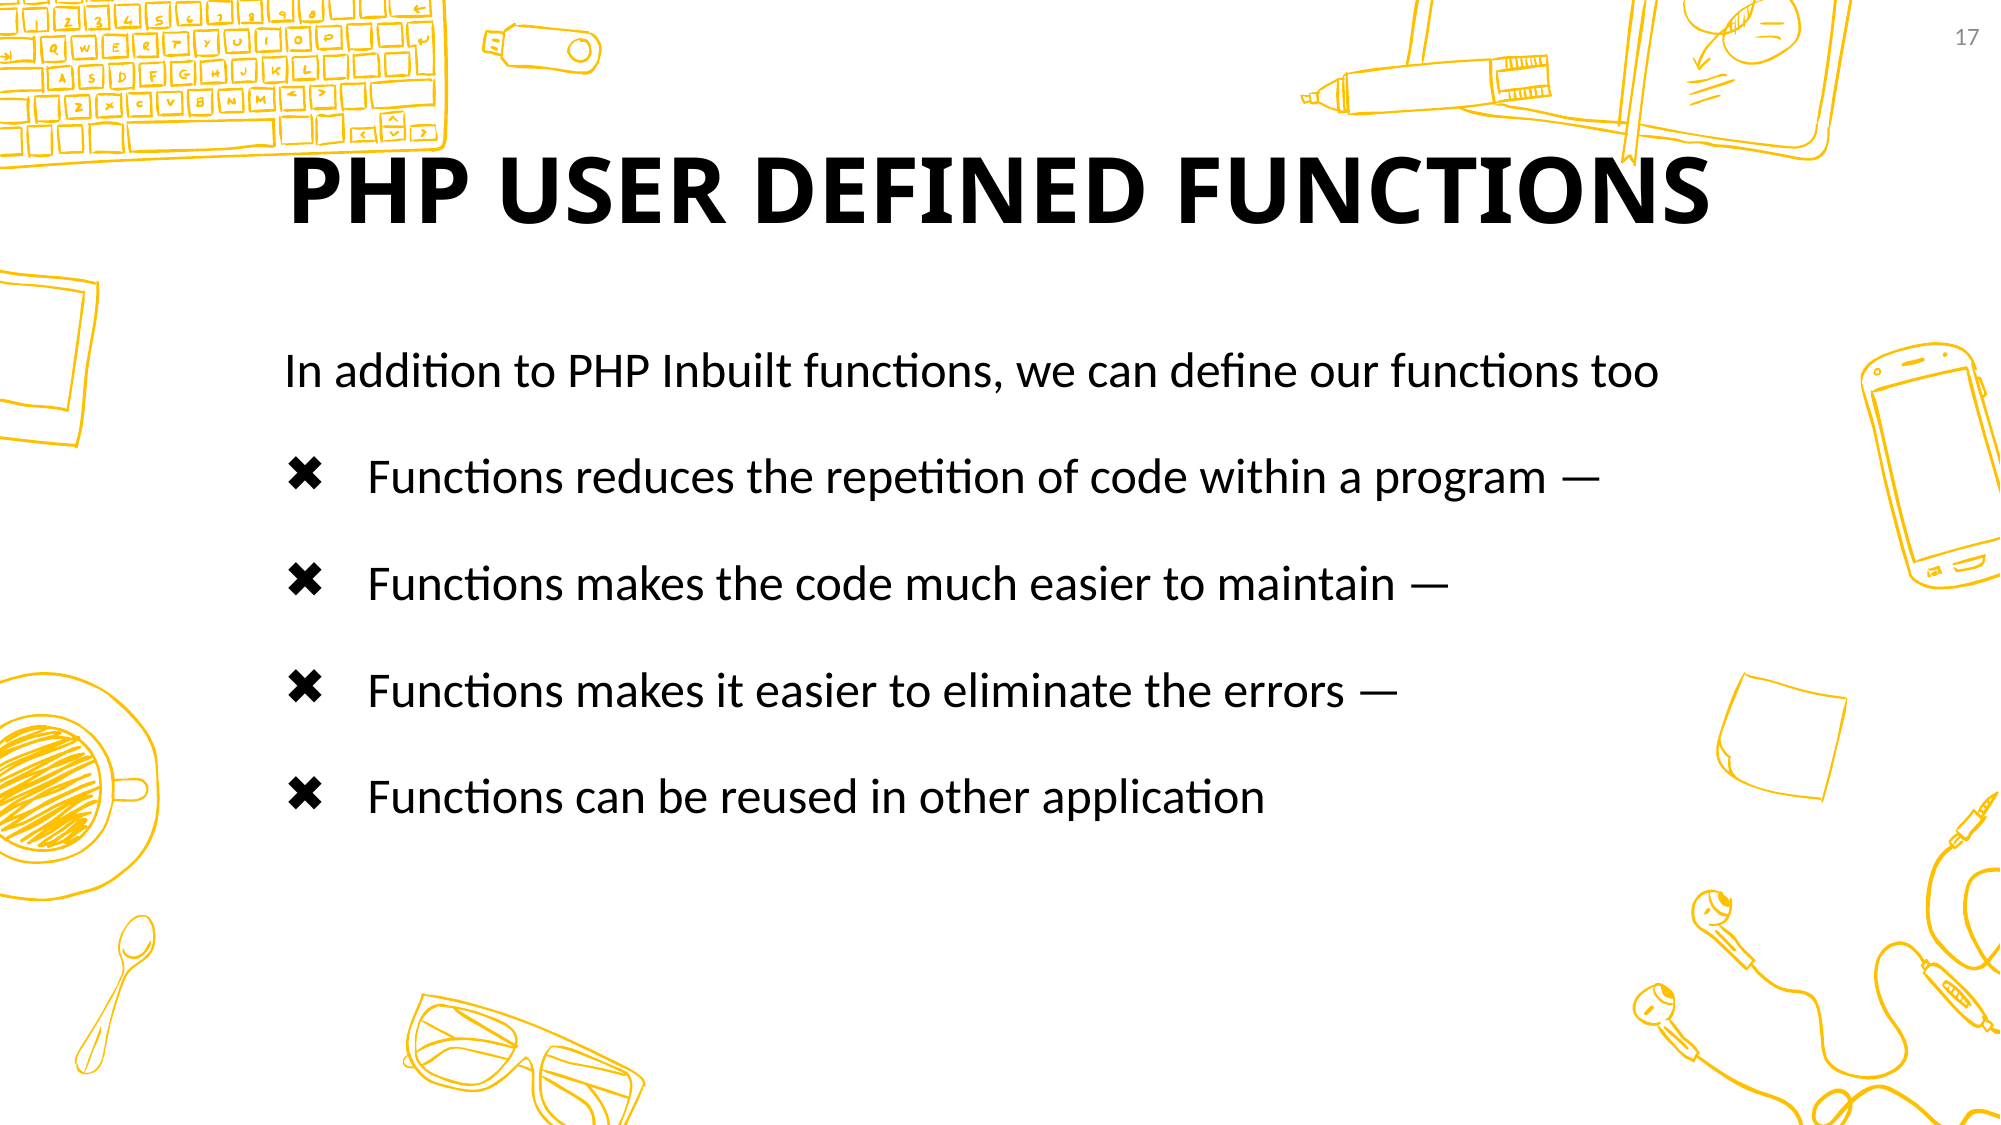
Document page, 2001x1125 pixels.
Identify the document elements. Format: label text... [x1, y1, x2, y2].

list In addition to PHP Inbuilt functions, we can define our functions too Functions reduces the repetition of code within a program — Functions makes the code much easier to maintain — Functions makes it easier to eliminate the errors — Functions can be reused in other application [247, 287, 1753, 1053]
slide_number 17 [1913, 0, 2000, 71]
title PHP USER DEFINED FUNCTIONS [247, 136, 1753, 264]
